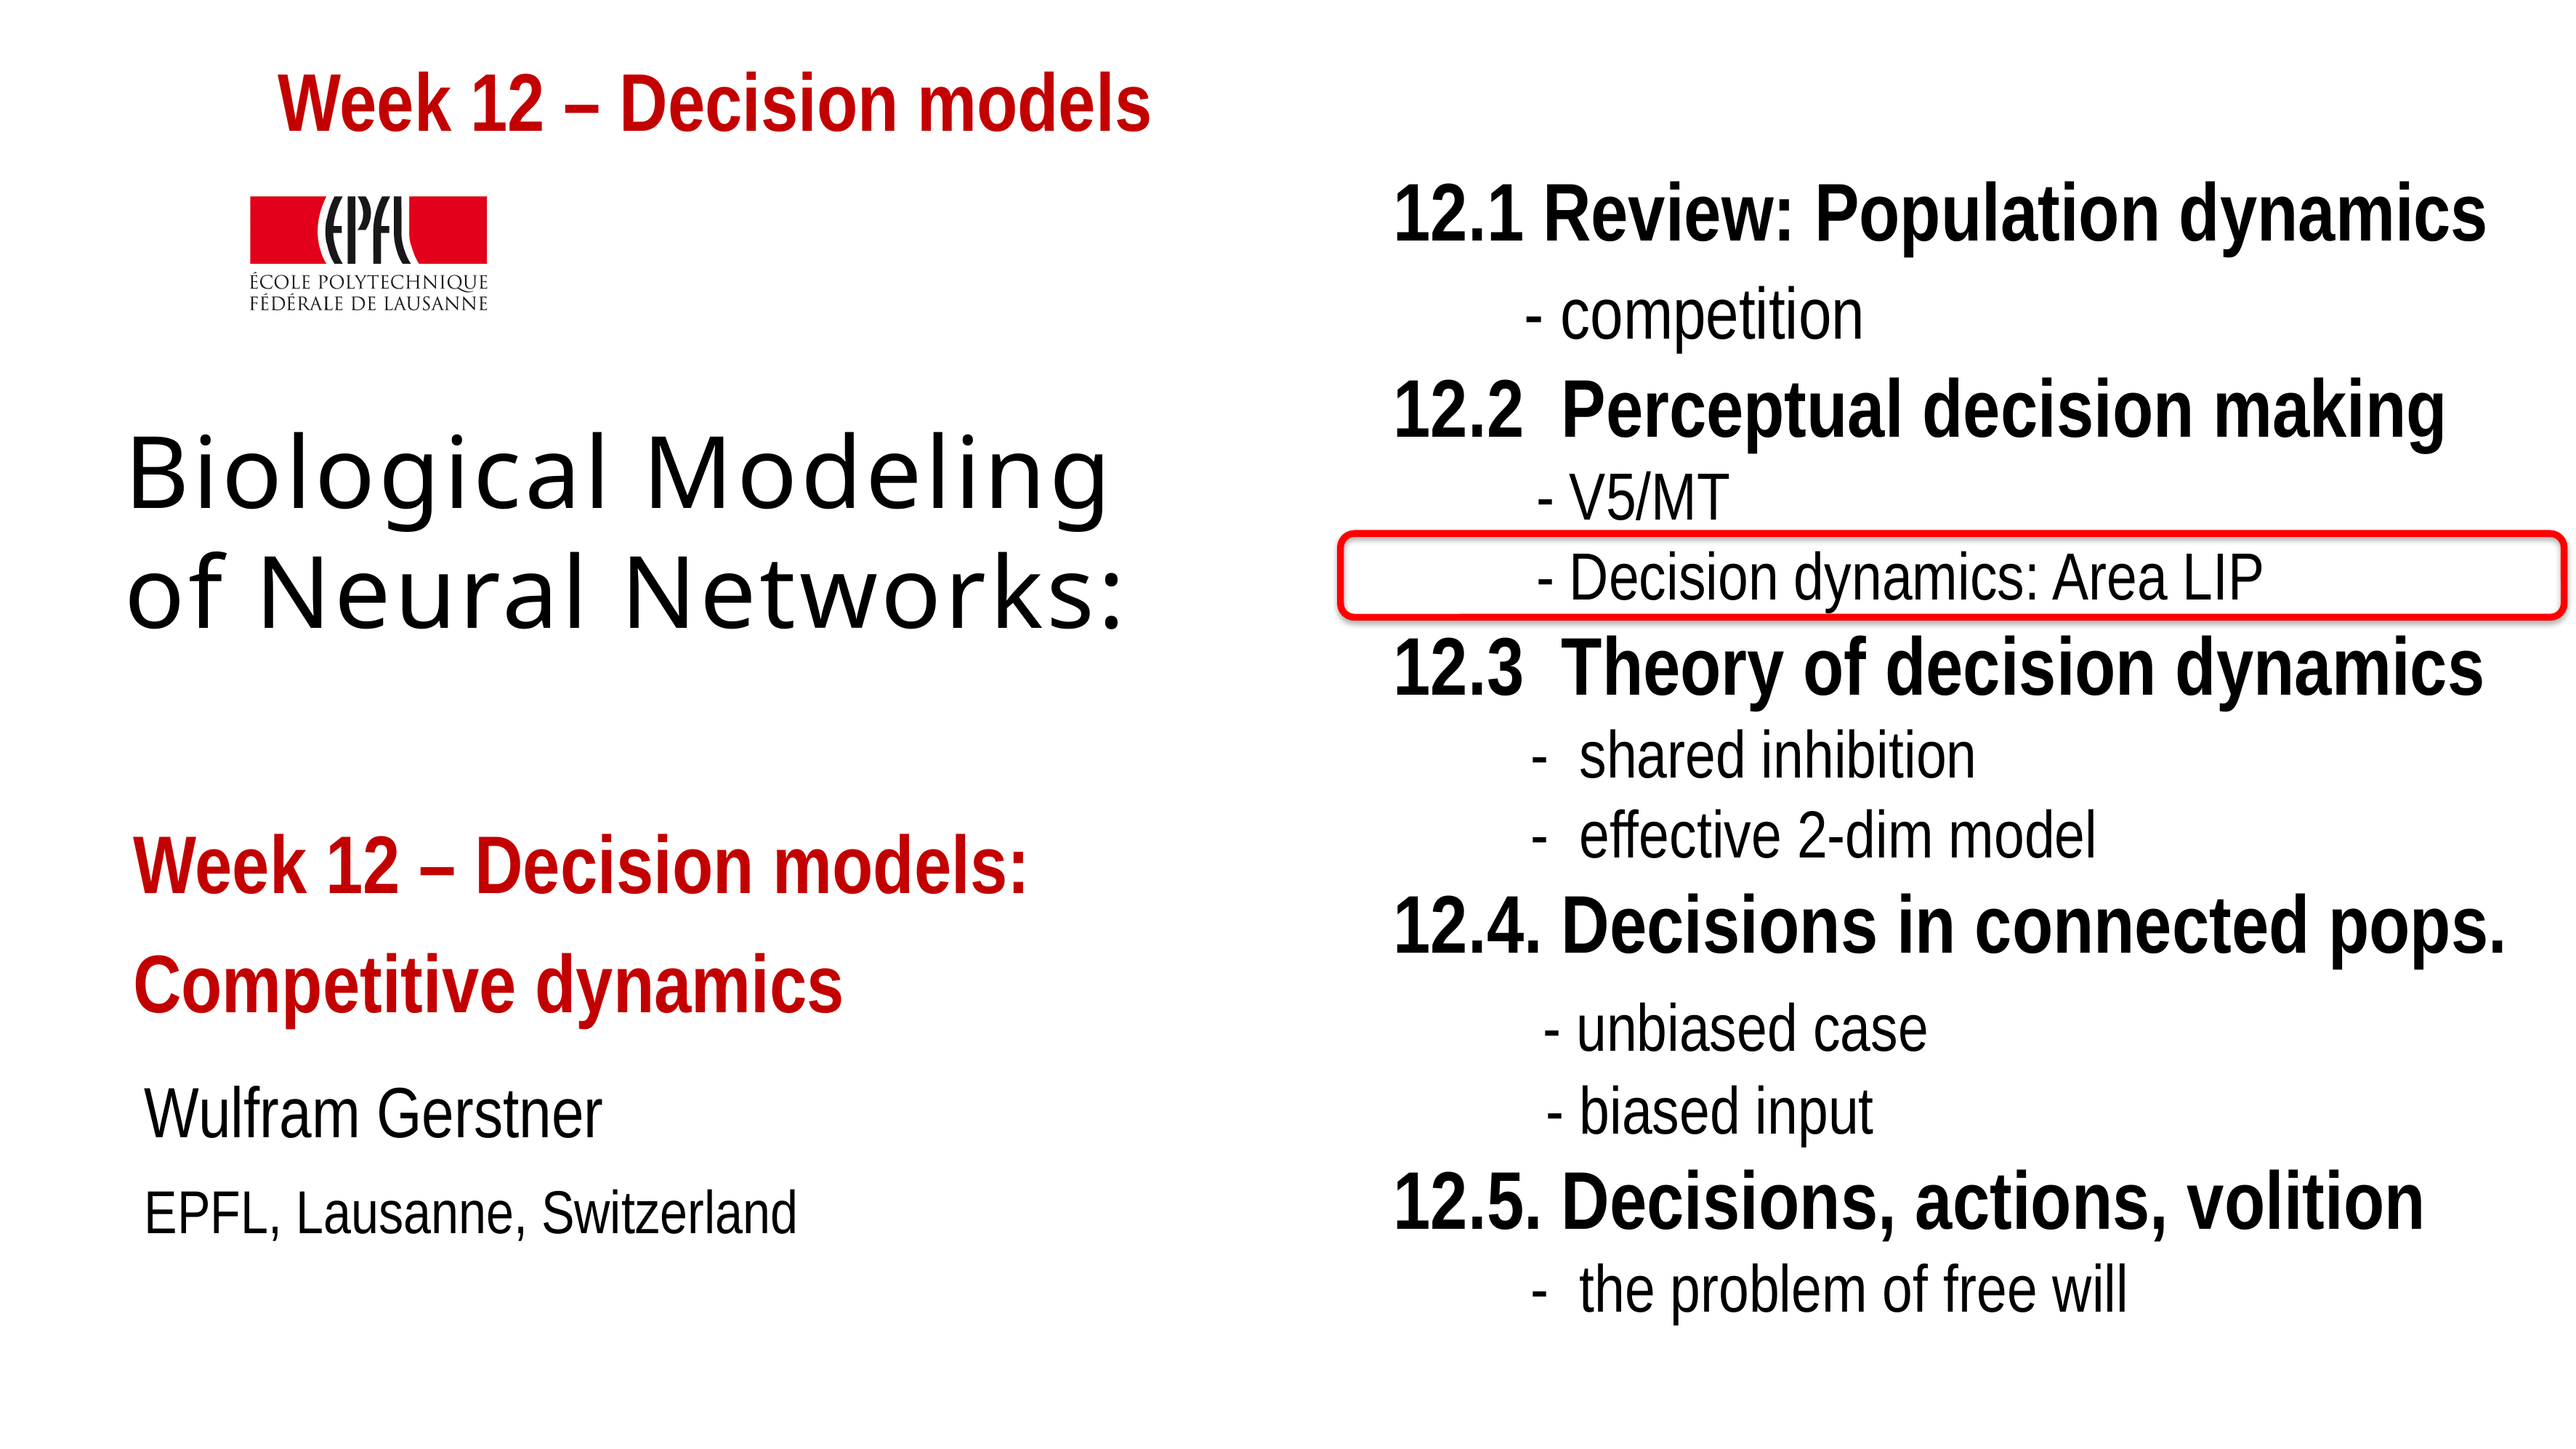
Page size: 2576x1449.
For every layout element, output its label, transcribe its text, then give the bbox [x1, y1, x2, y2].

picture [242, 188, 495, 318]
text_box 12.1 Review: Population dynamics - competition 12.2 Perceptual decision making - V5/MT - Decision dynamics: Area LIP 12.3 Theory of decision dynamics - shared inhibition - effective 2-dim model 12.4. Decisions in connected pops. - unbiased case - biased input 12.5. Decisions, actions, volition - the problem of free will [1322, 159, 2564, 1325]
text_box Week 12 – Decision models [229, 44, 2536, 153]
text_box [1339, 533, 2565, 618]
list Wulfram Gerstner EPFL, Lausanne, Switzerland [133, 1060, 1044, 1288]
title Biological Modeling of Neural Networks: [113, 403, 1216, 752]
list Week 12 – Decision models: Competitive dynamics [122, 806, 1322, 1061]
